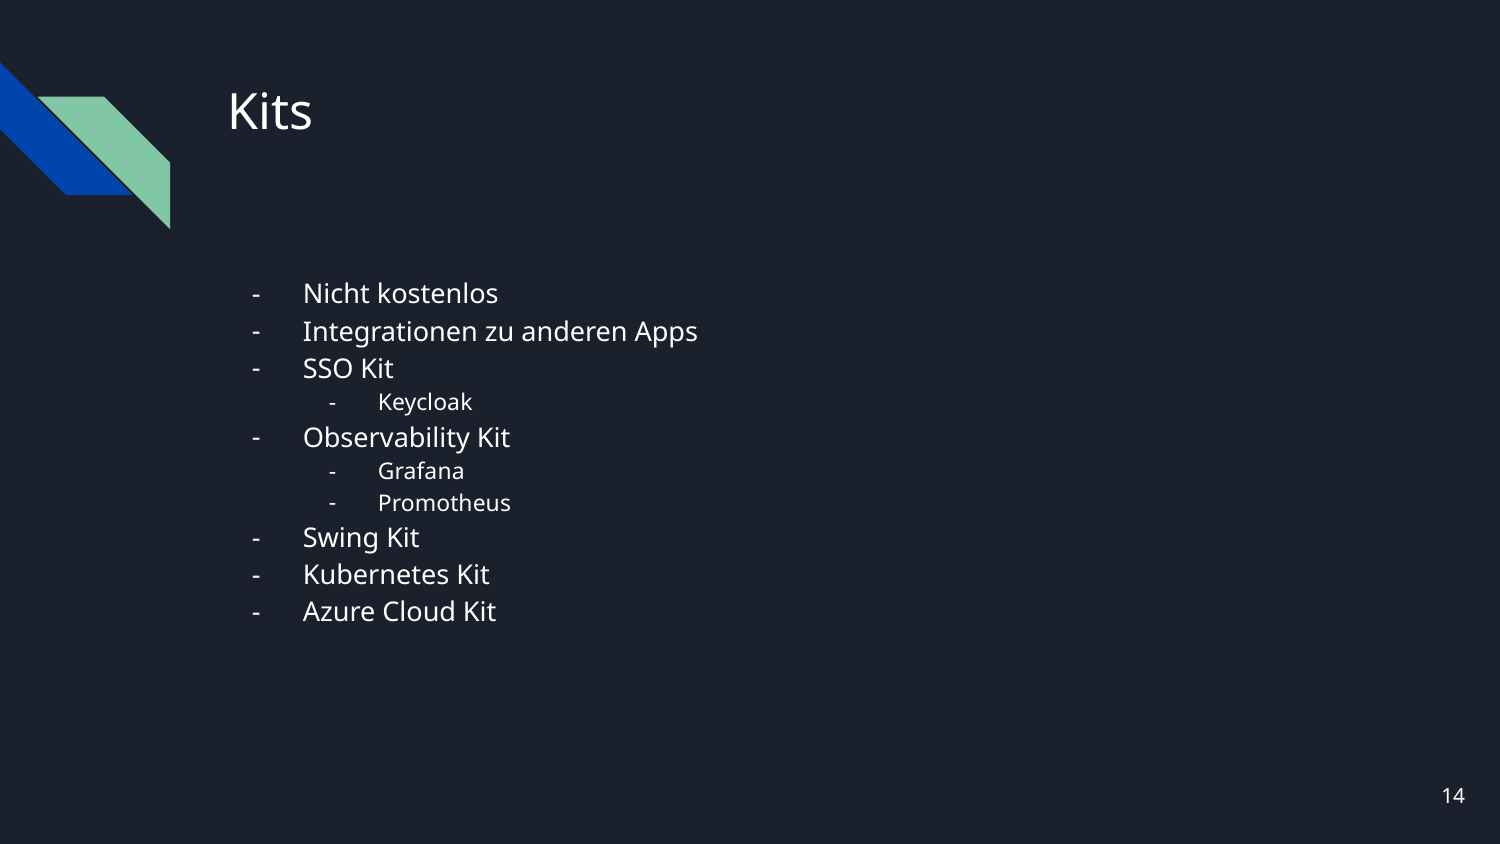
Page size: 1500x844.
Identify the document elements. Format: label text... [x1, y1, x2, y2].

title Kits [212, 64, 1368, 215]
list Nicht kostenlos Integrationen zu anderen Apps SSO Kit Keycloak Observability Kit Grafana Promotheus Swing Kit Kubernetes Kit Azure Cloud Kit [212, 257, 1368, 735]
slide_number ‹#› [1389, 764, 1480, 830]
